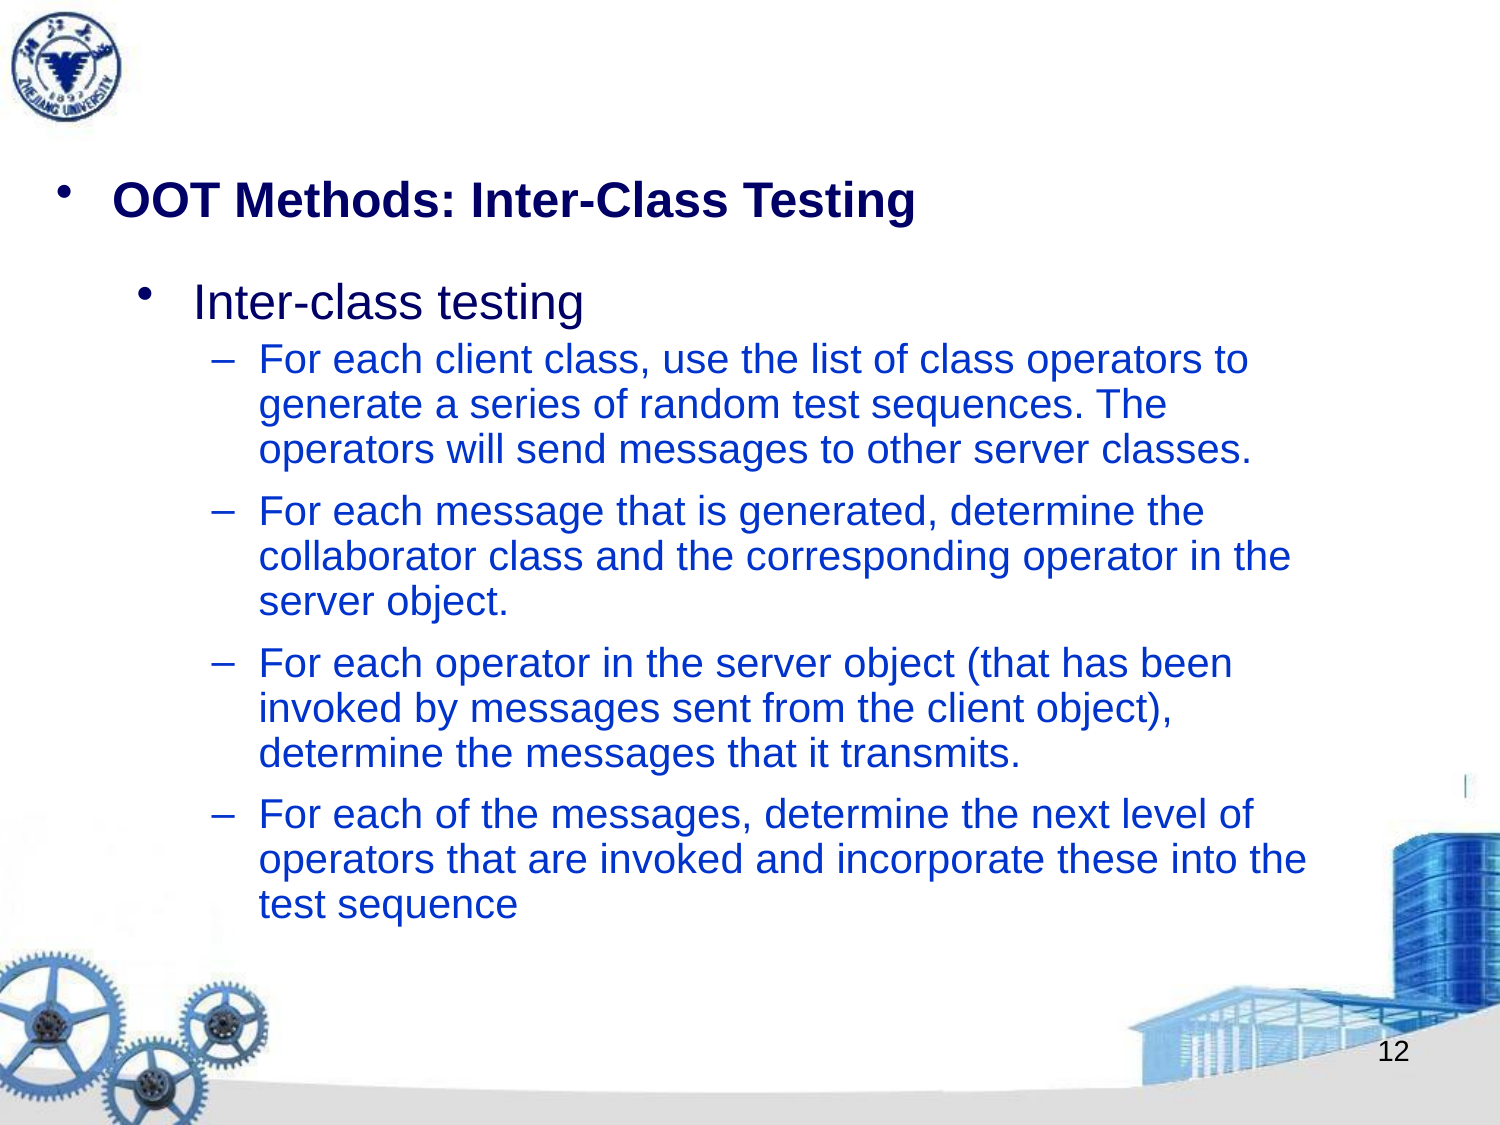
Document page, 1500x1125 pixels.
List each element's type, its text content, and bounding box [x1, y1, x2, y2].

picture [0, 0, 1500, 1125]
text_box OOT Methods: Inter-Class Testing [41, 160, 1392, 303]
text_box Inter-class testing For each client class, use the list of class operators to generate a series of random test sequences. The operators will send messages to other server classes. For each message that is generated, determine the collaborator class and the corresponding operator in the server object. For each operator in the server object (that has been invoked by messages sent from the client object), determine the messages that it transmits. For each of the messages, determine the next level of operators that are invoked and incorporate these into the test sequence [121, 303, 1353, 936]
slide_number 12 [1115, 1024, 1426, 1103]
